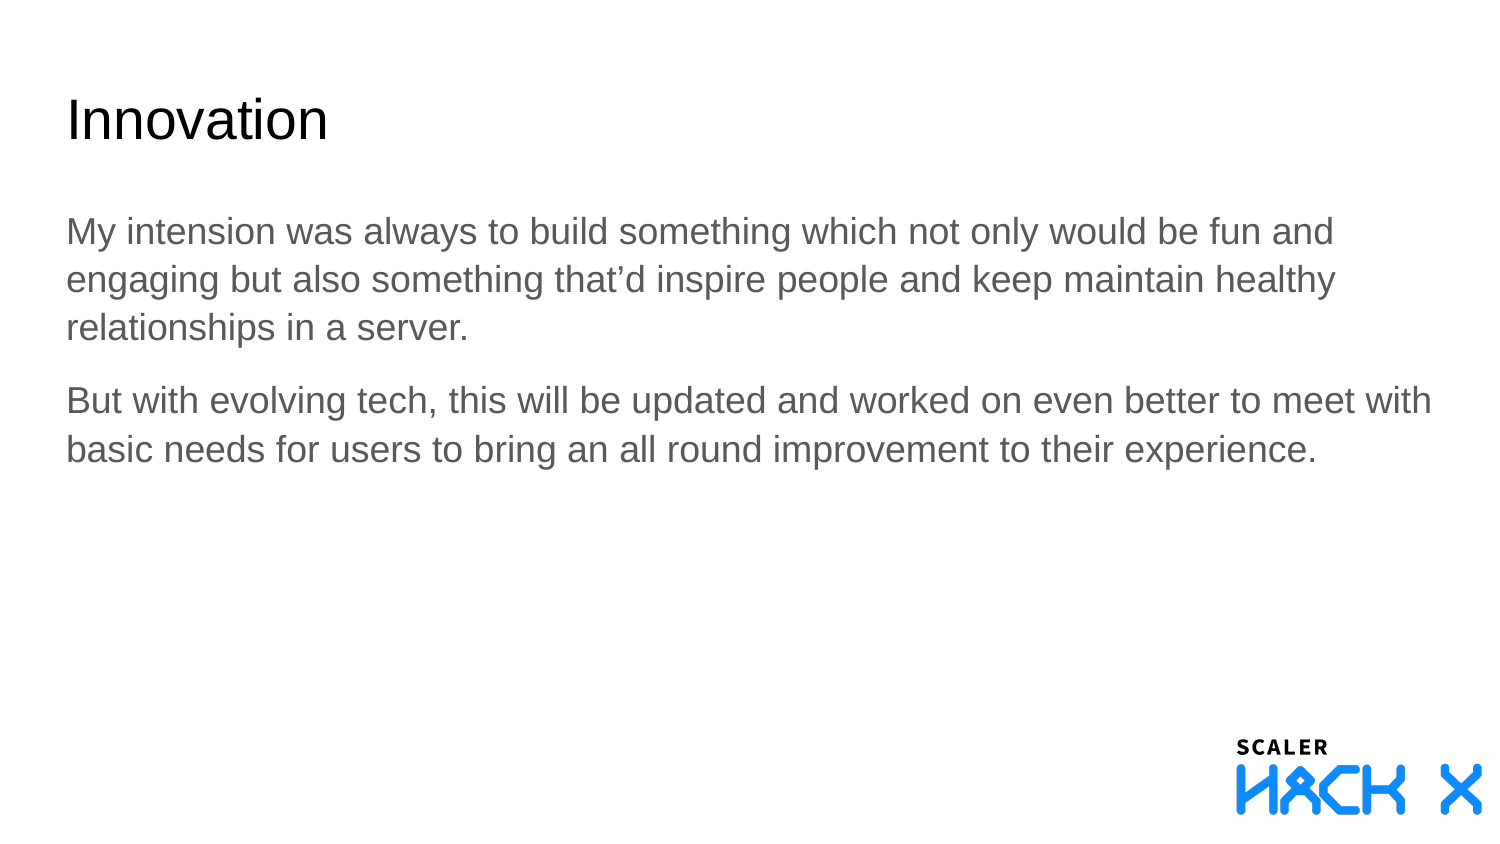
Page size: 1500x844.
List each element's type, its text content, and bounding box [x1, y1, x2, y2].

list My intension was always to build something which not only would be fun and engaging but also something that’d inspire people and keep maintain healthy relationships in a server. But with evolving tech, this will be updated and worked on even better to meet with basic needs for users to bring an all round improvement to their experience. [51, 189, 1449, 750]
title Innovation [51, 72, 1449, 167]
picture [1218, 642, 1500, 844]
